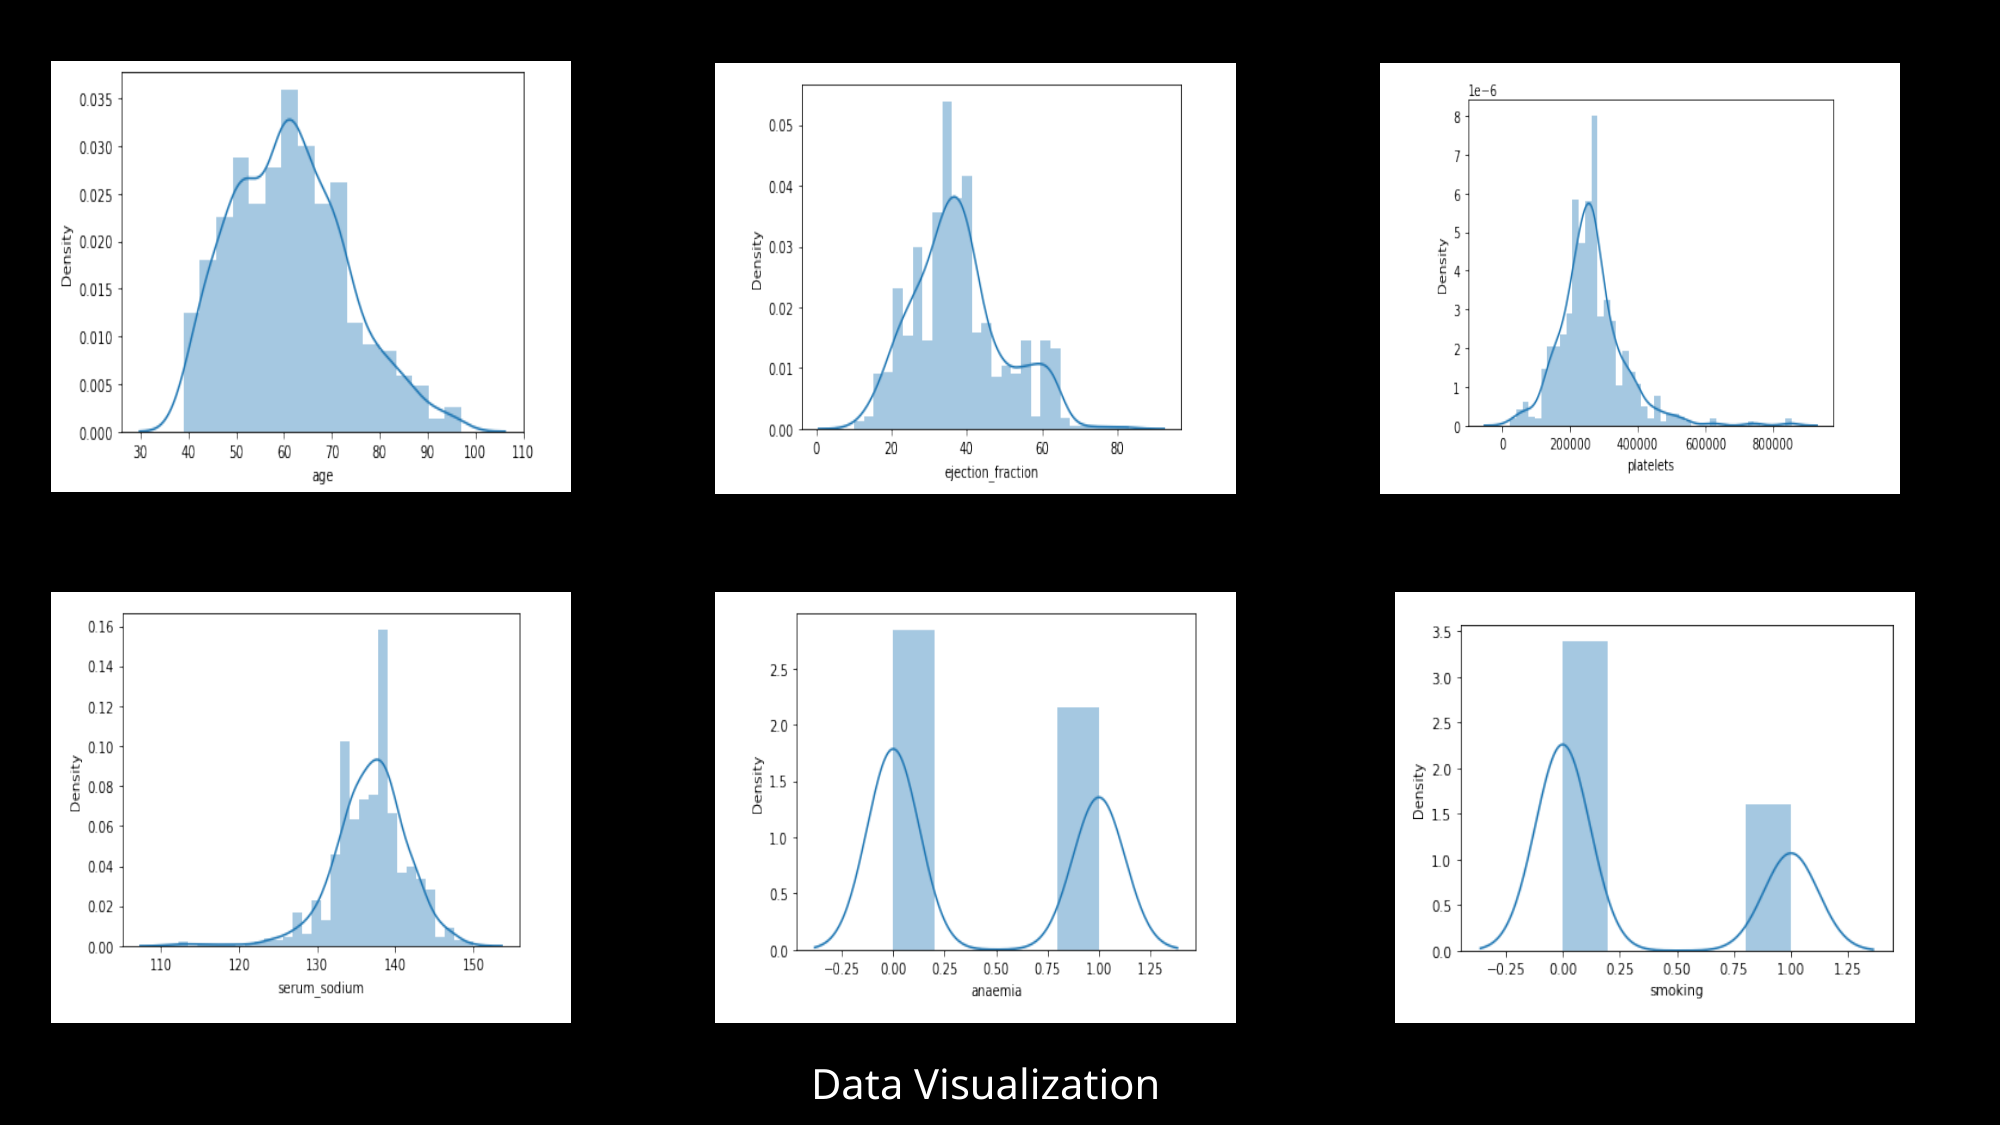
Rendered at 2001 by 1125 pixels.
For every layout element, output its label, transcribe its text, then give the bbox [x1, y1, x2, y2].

picture [1430, 74, 1841, 483]
text_box [713, 61, 1238, 496]
subtitle [174, 424, 1826, 1024]
text_box [48, 59, 573, 494]
text_box [48, 590, 573, 1025]
text_box [1393, 590, 1917, 1025]
text_box Data Visualization [796, 1050, 1204, 1116]
picture [744, 75, 1189, 491]
text_box [1378, 61, 1903, 496]
picture [53, 62, 543, 495]
picture [744, 604, 1204, 1009]
picture [1404, 615, 1902, 1008]
picture [62, 604, 528, 1006]
text_box [713, 590, 1238, 1025]
